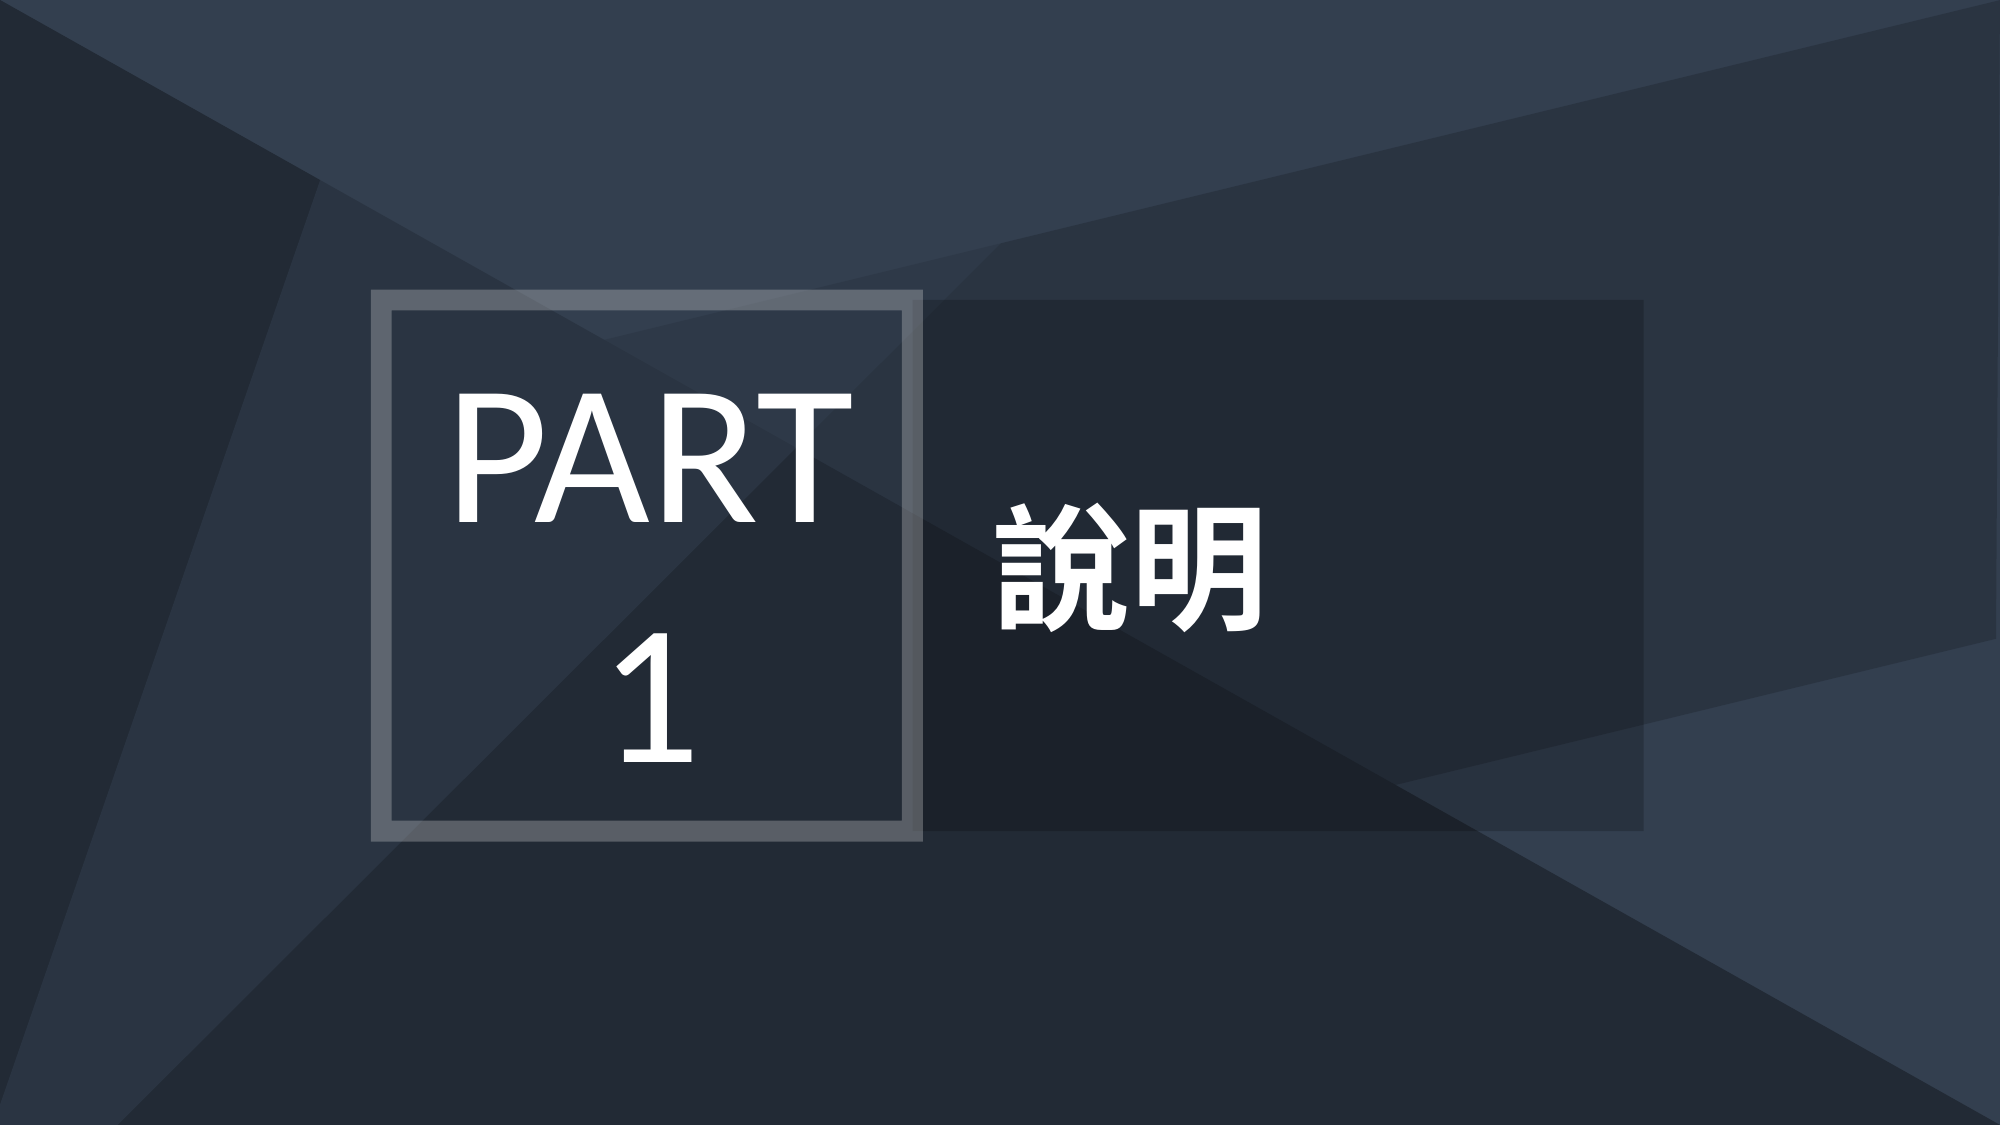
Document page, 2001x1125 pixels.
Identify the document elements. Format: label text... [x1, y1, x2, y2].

text_box [380, 299, 913, 832]
text_box 說明 [978, 474, 1543, 655]
text_box [913, 299, 1645, 832]
text_box PART 1 [412, 315, 888, 811]
